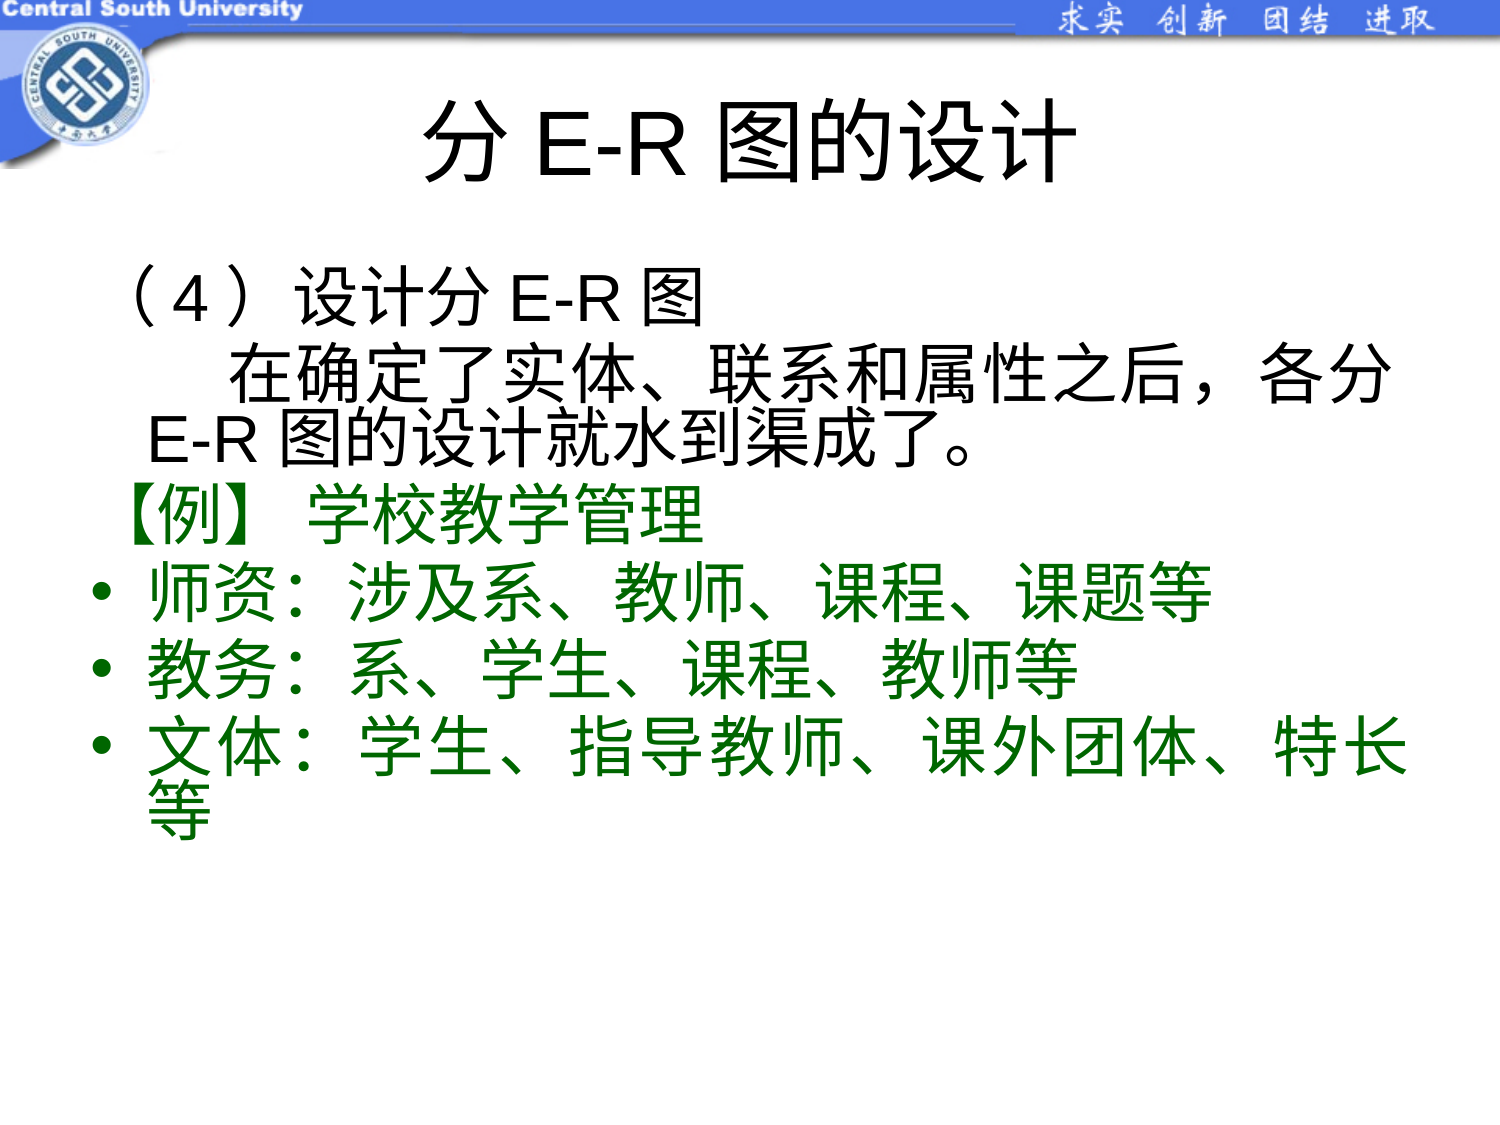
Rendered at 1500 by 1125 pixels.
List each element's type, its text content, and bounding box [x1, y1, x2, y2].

list （4）设计分E-R图 在确定了实体、联系和属性之后，各分E-R图的设计就水到渠成了。 【例】 学校教学管理 师资：涉及系、教师、课程、课题等 教务：系、学生、课程、教师等 文体：学生、指导教师、课外团体、特长等 [75, 262, 1425, 1005]
title 分E-R图的设计 [75, 45, 1425, 233]
picture [0, 0, 1500, 169]
